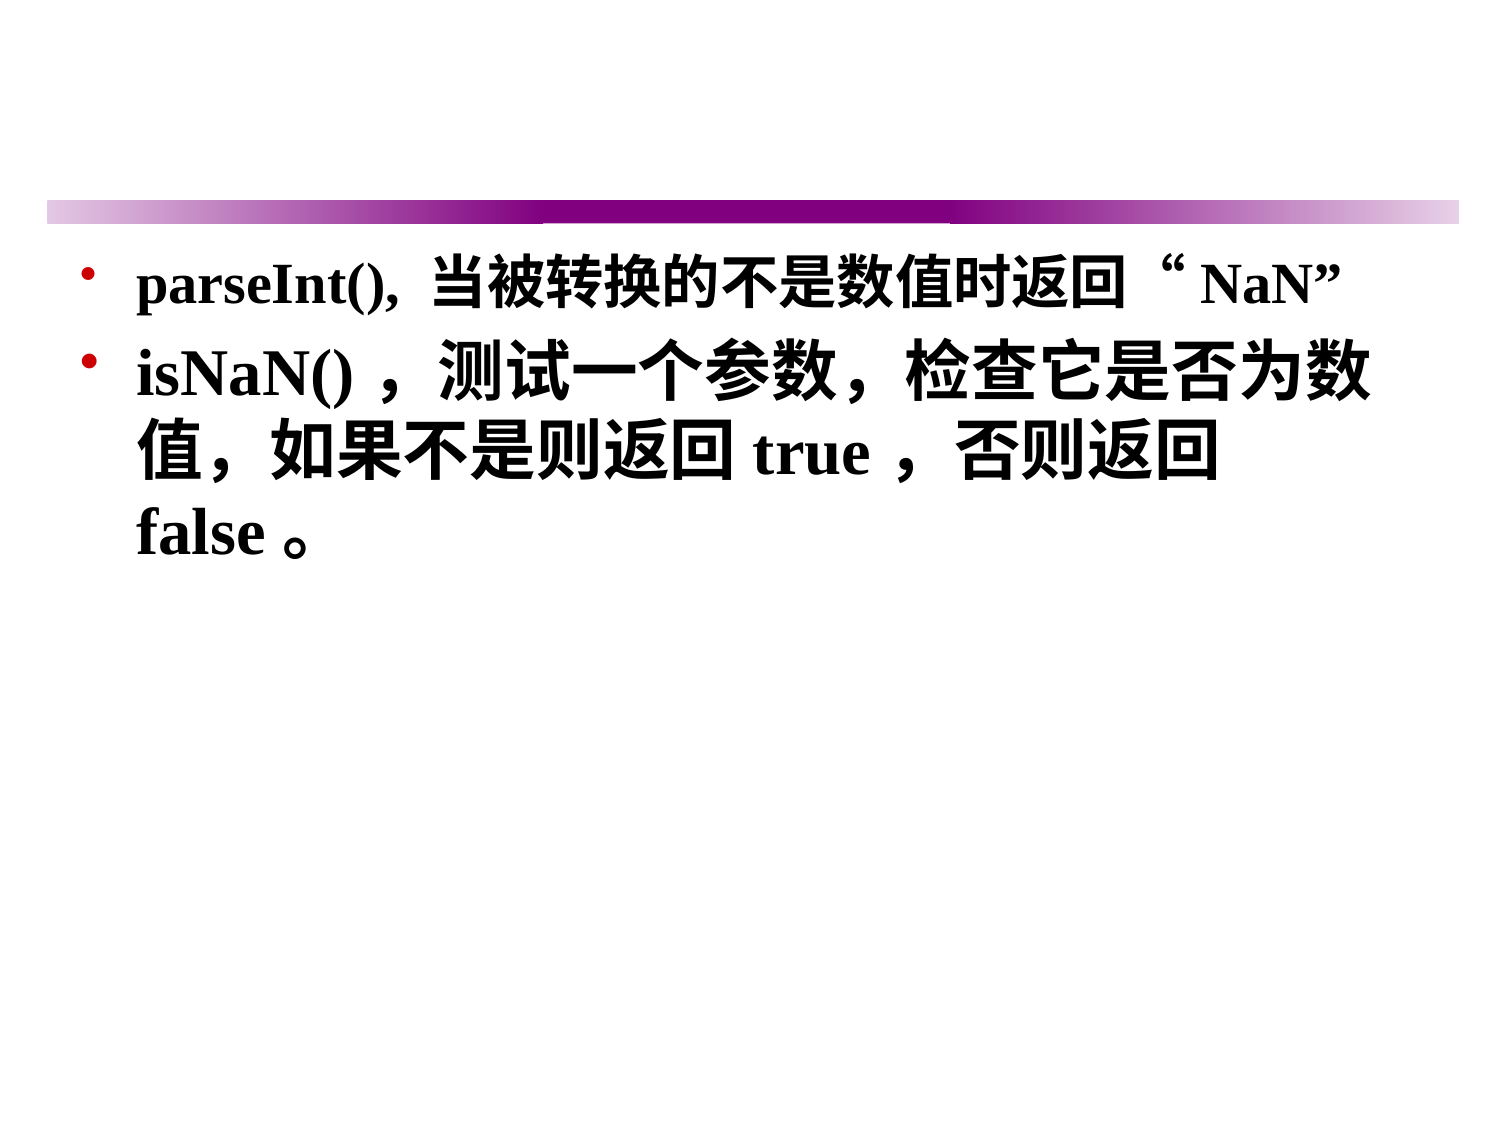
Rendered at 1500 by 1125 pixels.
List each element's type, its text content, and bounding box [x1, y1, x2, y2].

list parseInt(), 当被转换的不是数值时返回“NaN” isNaN()，测试一个参数，检查它是否为数值，如果不是则返回true，否则返回false。 [64, 237, 1447, 1071]
